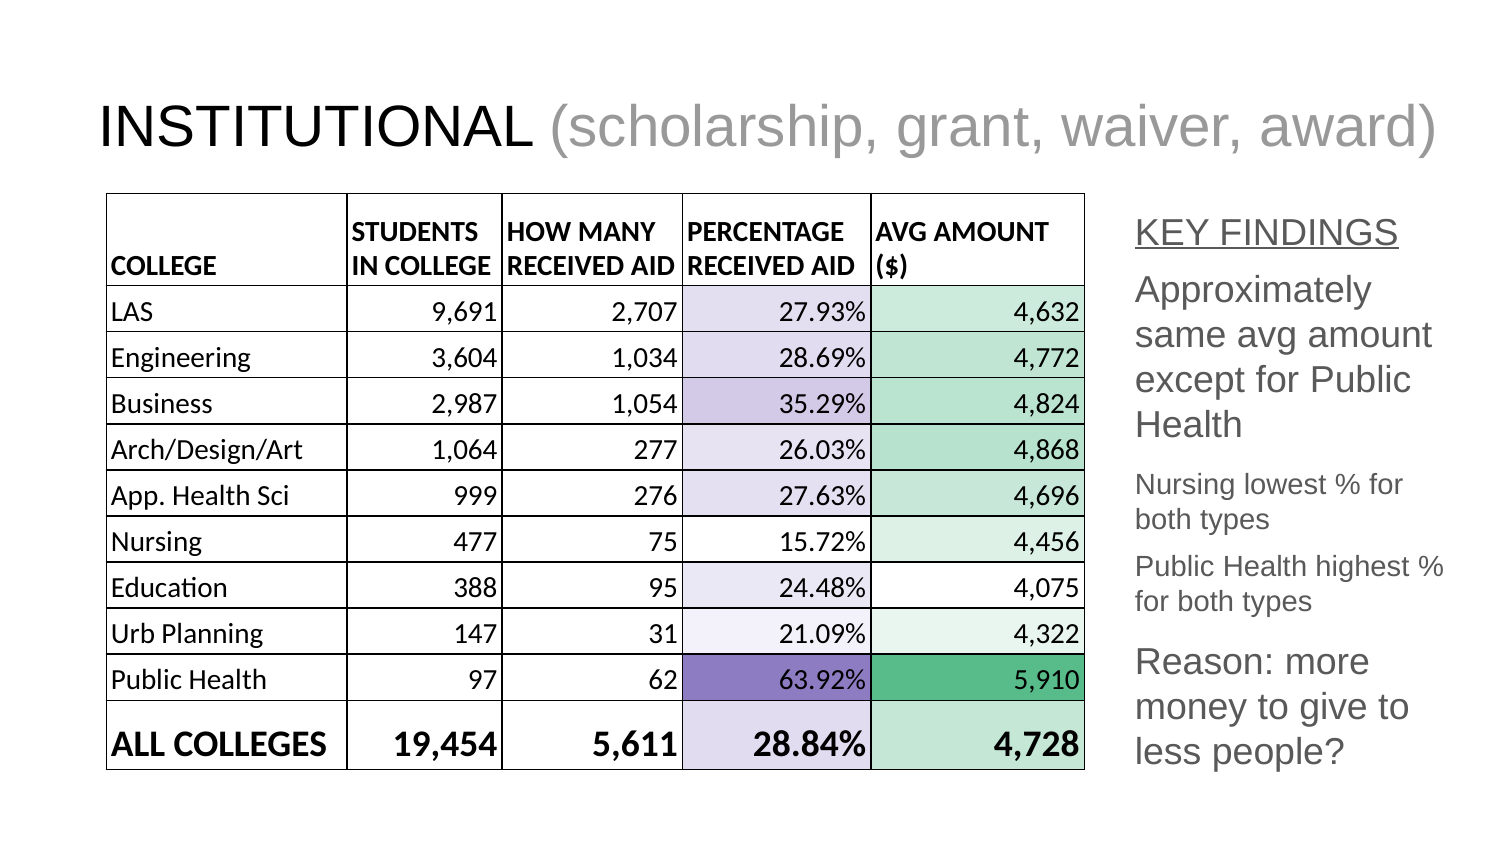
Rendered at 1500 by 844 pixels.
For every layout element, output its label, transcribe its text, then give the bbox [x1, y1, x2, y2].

table_cell 28.84% [683, 701, 870, 769]
table_cell 1,054 [503, 378, 682, 423]
table_cell Nursing [107, 517, 346, 561]
table_cell 4,322 [872, 609, 1084, 653]
table_cell 19,454 [348, 701, 501, 769]
table_cell 4,632 [872, 286, 1084, 331]
table_cell 35.29% [683, 378, 870, 423]
table_cell 5,910 [872, 655, 1084, 700]
table_cell 21.09% [683, 609, 870, 653]
table_cell 63.92% [683, 655, 870, 700]
table_cell 62 [503, 655, 682, 700]
table_cell Public Health [107, 655, 346, 700]
table_cell 4,868 [872, 425, 1084, 469]
table_cell 27.63% [683, 471, 870, 515]
table_cell 4,696 [872, 471, 1084, 515]
table_cell 147 [348, 609, 501, 653]
table_cell 2,987 [348, 378, 501, 423]
table_cell 97 [348, 655, 501, 700]
table_cell 31 [503, 609, 682, 653]
table_cell LAS [107, 286, 346, 331]
table_cell App. Health Sci [107, 471, 346, 515]
table_cell 15.72% [683, 517, 870, 561]
table_cell 24.48% [683, 563, 870, 607]
table_cell 1,064 [348, 425, 501, 469]
table_header HOW MANY RECEIVED AID [503, 194, 682, 285]
table_cell Business [107, 378, 346, 423]
table_cell 3,604 [348, 332, 501, 377]
table_cell 1,034 [503, 332, 682, 377]
table_header COLLEGE [107, 194, 346, 285]
list KEY FINDINGS Approximately same avg amount except for Public Health Nursing lowest % for both types Public Health highest % for both types Reason: more money to give to less people? [1120, 192, 1466, 672]
table_cell 276 [503, 471, 682, 515]
table_header AVG AMOUNT ($) [872, 194, 1084, 285]
table_cell 4,772 [872, 332, 1084, 377]
table_cell 75 [503, 517, 682, 561]
table_cell 4,728 [872, 701, 1084, 769]
table_cell 277 [503, 425, 682, 469]
table_cell 5,611 [503, 701, 682, 769]
table_cell ALL COLLEGES [107, 701, 346, 769]
table_cell 2,707 [503, 286, 682, 331]
table_cell 28.69% [683, 332, 870, 377]
table_cell 4,456 [872, 517, 1084, 561]
table_cell 95 [503, 563, 682, 607]
table_cell 4,824 [872, 378, 1084, 423]
table_cell Arch/Design/Art [107, 425, 346, 469]
table_cell 999 [348, 471, 501, 515]
table_cell 26.03% [683, 425, 870, 469]
table_header STUDENTS IN COLLEGE [348, 194, 501, 285]
table_header PERCENTAGE RECEIVED AID [683, 194, 870, 285]
table_cell 477 [348, 517, 501, 561]
title INSTITUTIONAL (scholarship, grant, waiver, award) [51, 72, 1483, 167]
table_cell 4,075 [872, 563, 1084, 607]
table_cell Engineering [107, 332, 346, 377]
table_cell 27.93% [683, 286, 870, 331]
table_cell Urb Planning [107, 609, 346, 653]
table_cell Education [107, 563, 346, 607]
table_cell 388 [348, 563, 501, 607]
table_cell 9,691 [348, 286, 501, 331]
